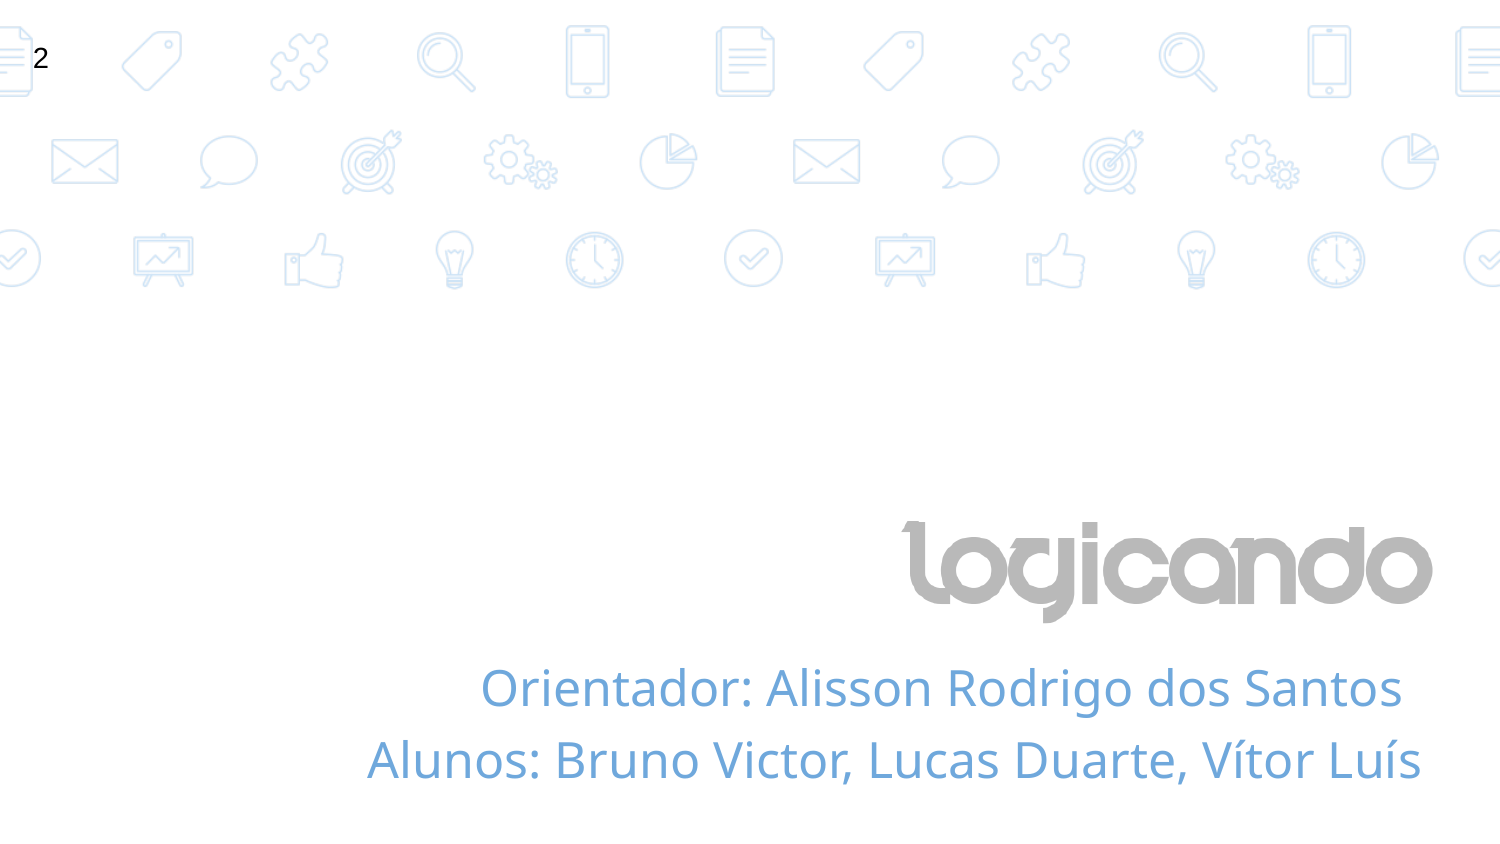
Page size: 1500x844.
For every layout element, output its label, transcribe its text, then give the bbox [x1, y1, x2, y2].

subtitle Alunos: Bruno Victor, Lucas Duarte, Vítor Luís [68, 712, 1438, 804]
slide_number ‹#› [17, 23, 315, 230]
subtitle Orientador: Alisson Rodrigo dos Santos [50, 640, 1419, 732]
picture [895, 480, 1438, 662]
